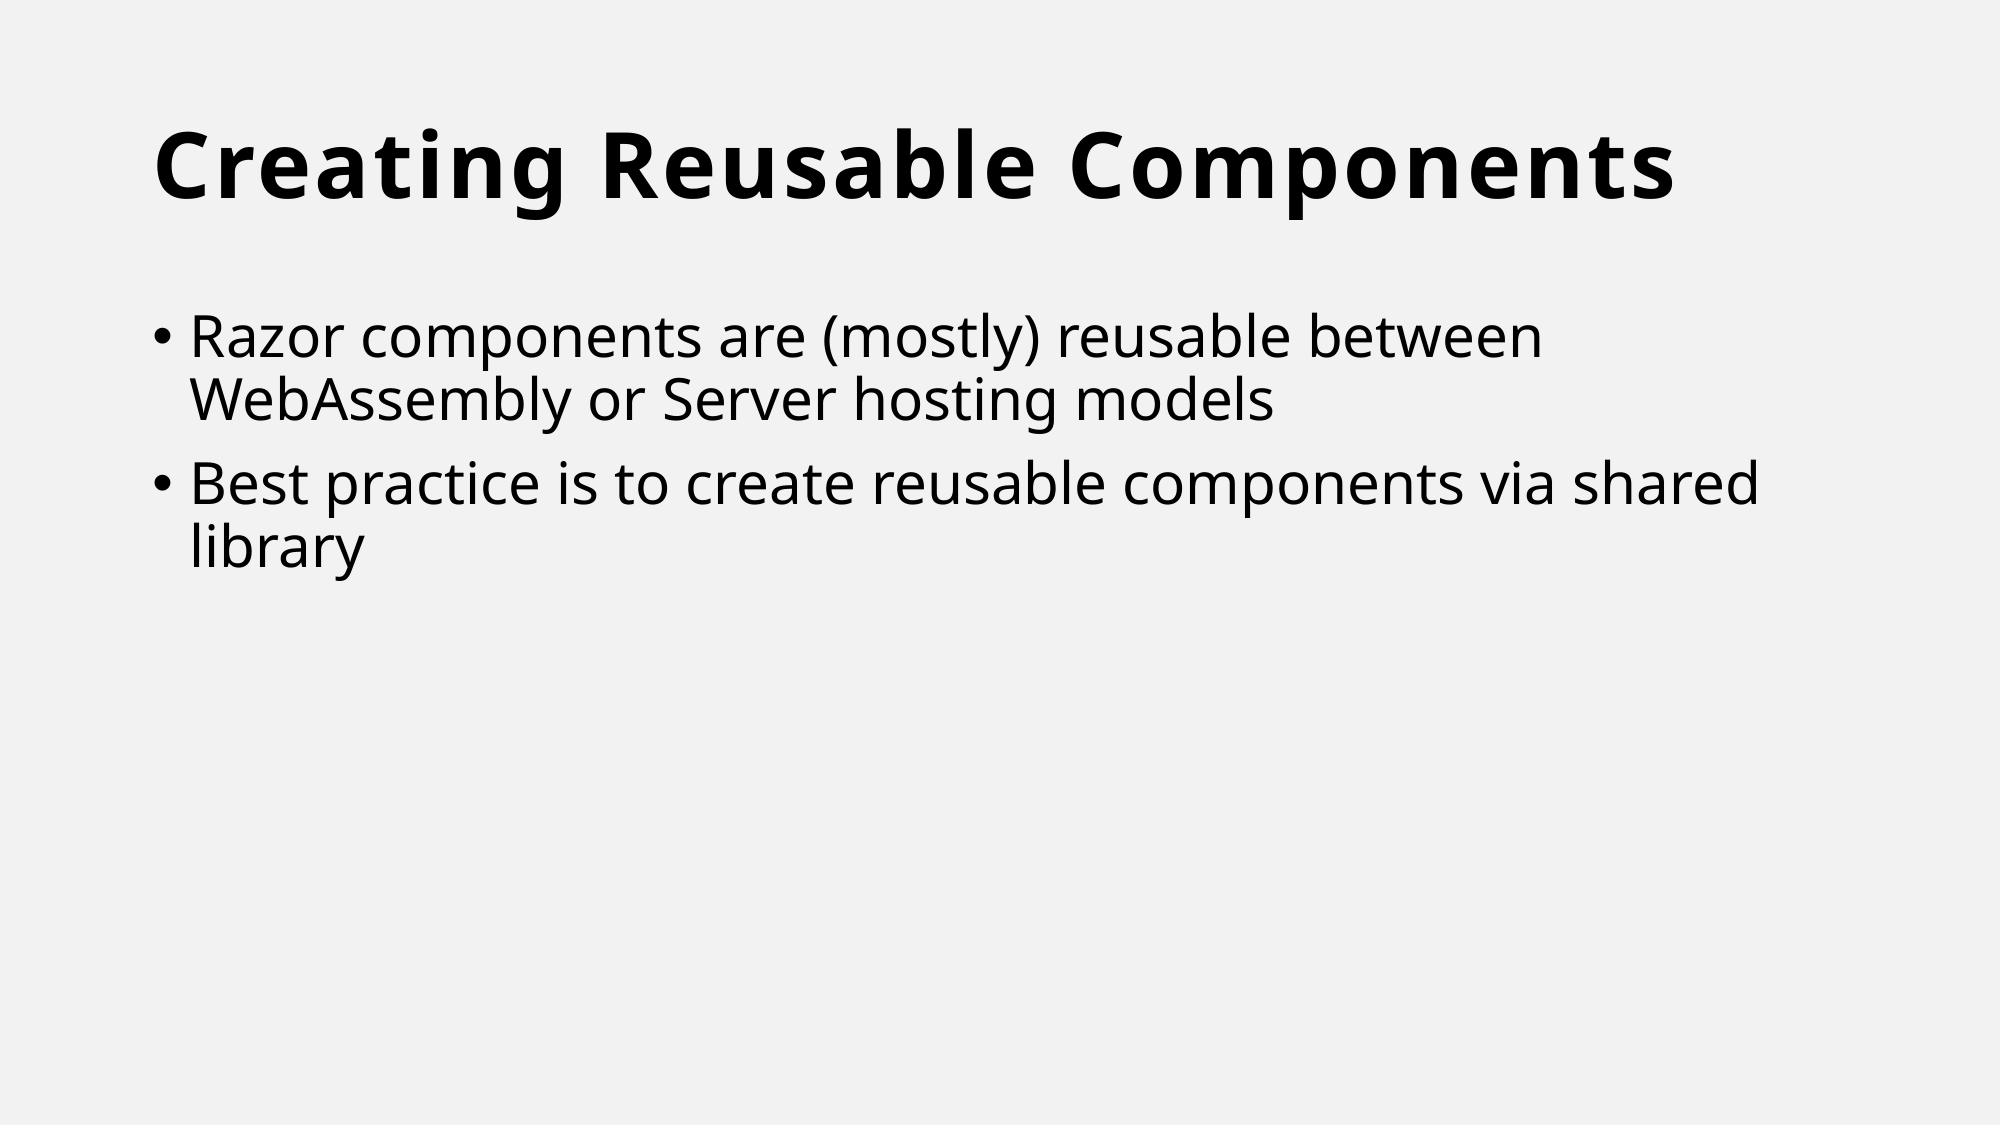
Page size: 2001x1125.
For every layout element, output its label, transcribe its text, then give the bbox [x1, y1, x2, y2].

title Creating Reusable Components [137, 59, 1863, 278]
list Razor components are (mostly) reusable between WebAssembly or Server hosting models Best practice is to create reusable components via shared library [137, 299, 1863, 1014]
